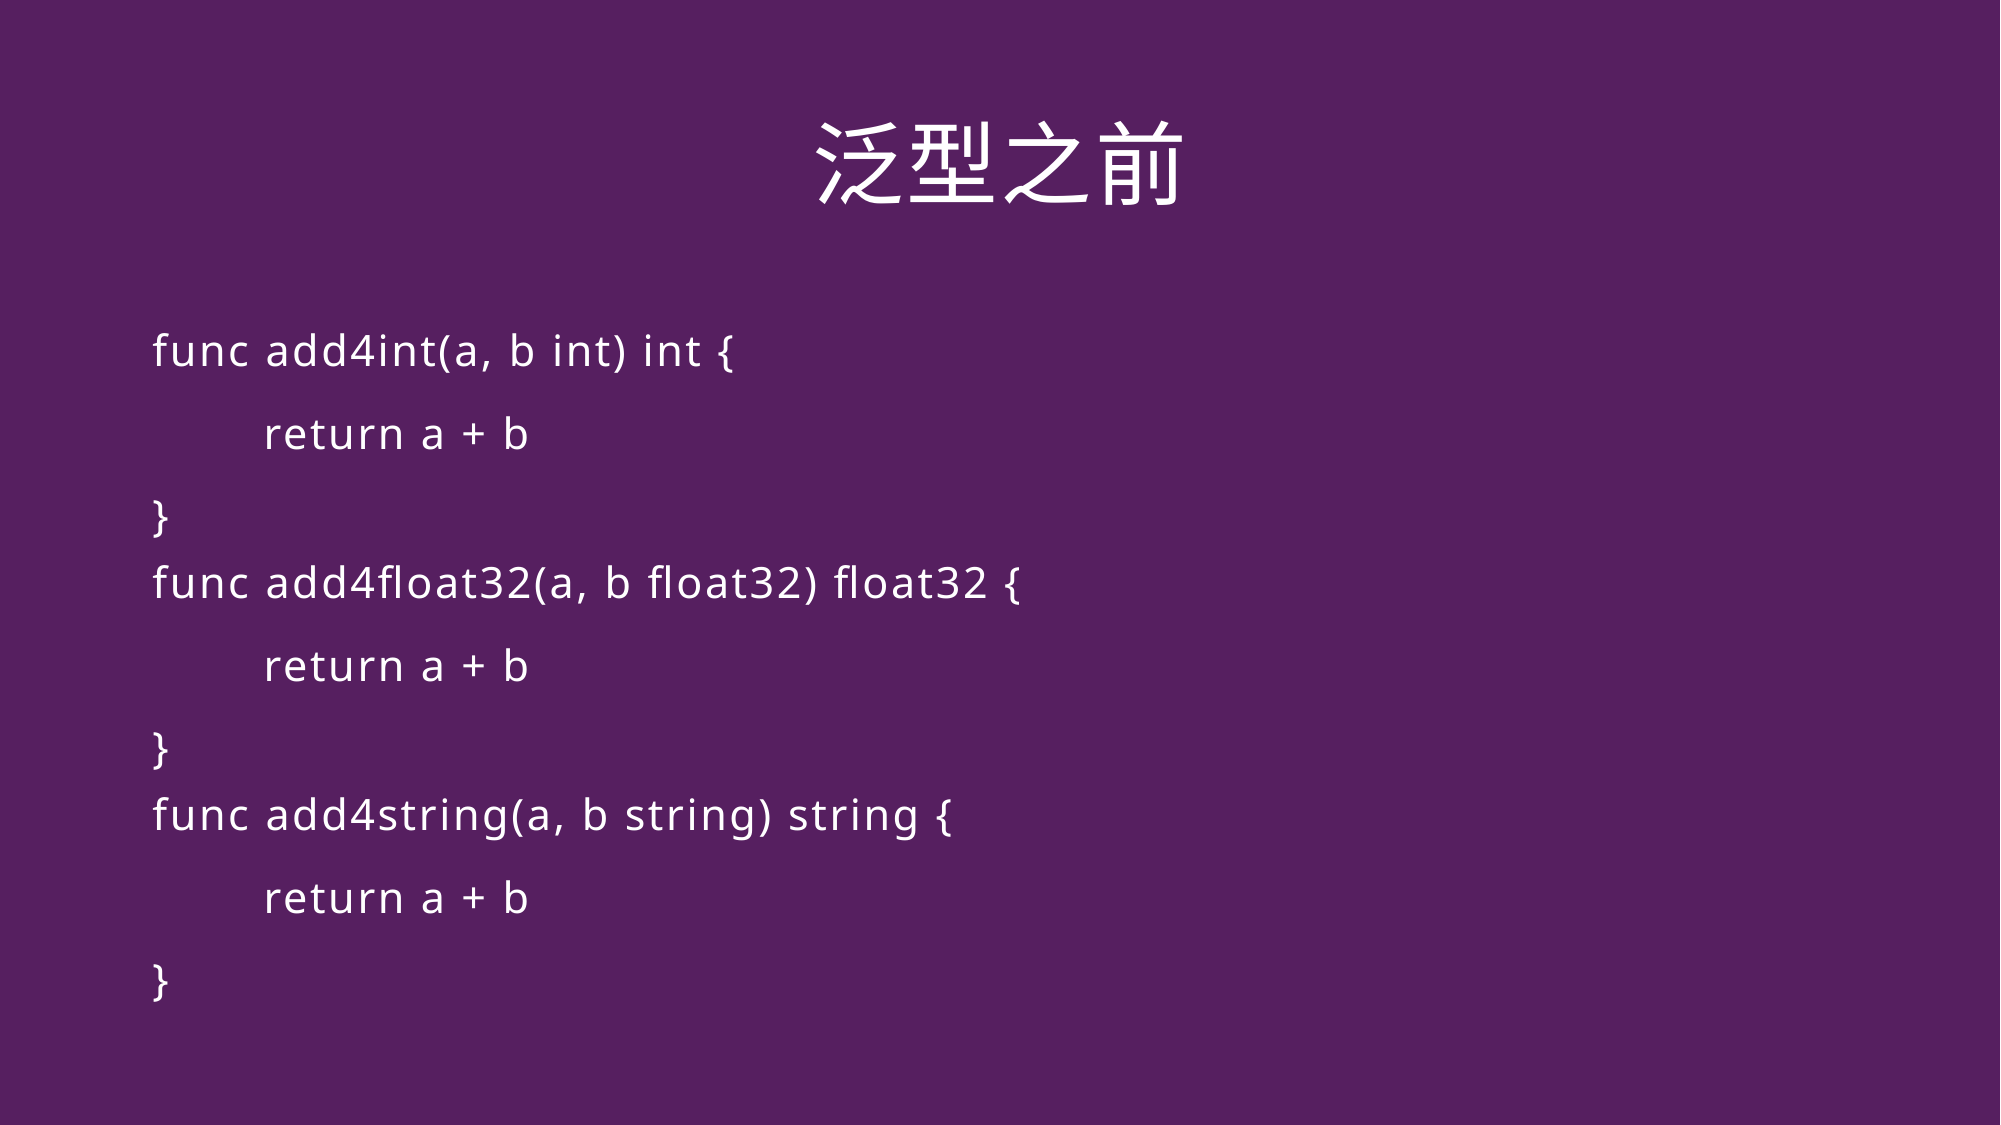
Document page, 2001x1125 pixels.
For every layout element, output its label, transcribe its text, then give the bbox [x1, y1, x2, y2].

list func add4int(a, b int) int { return a + b } func add4float32(a, b float32) float32 { return a + b } func add4string(a, b string) string { return a + b } [137, 299, 1863, 1014]
title 泛型之前 [137, 59, 1863, 278]
